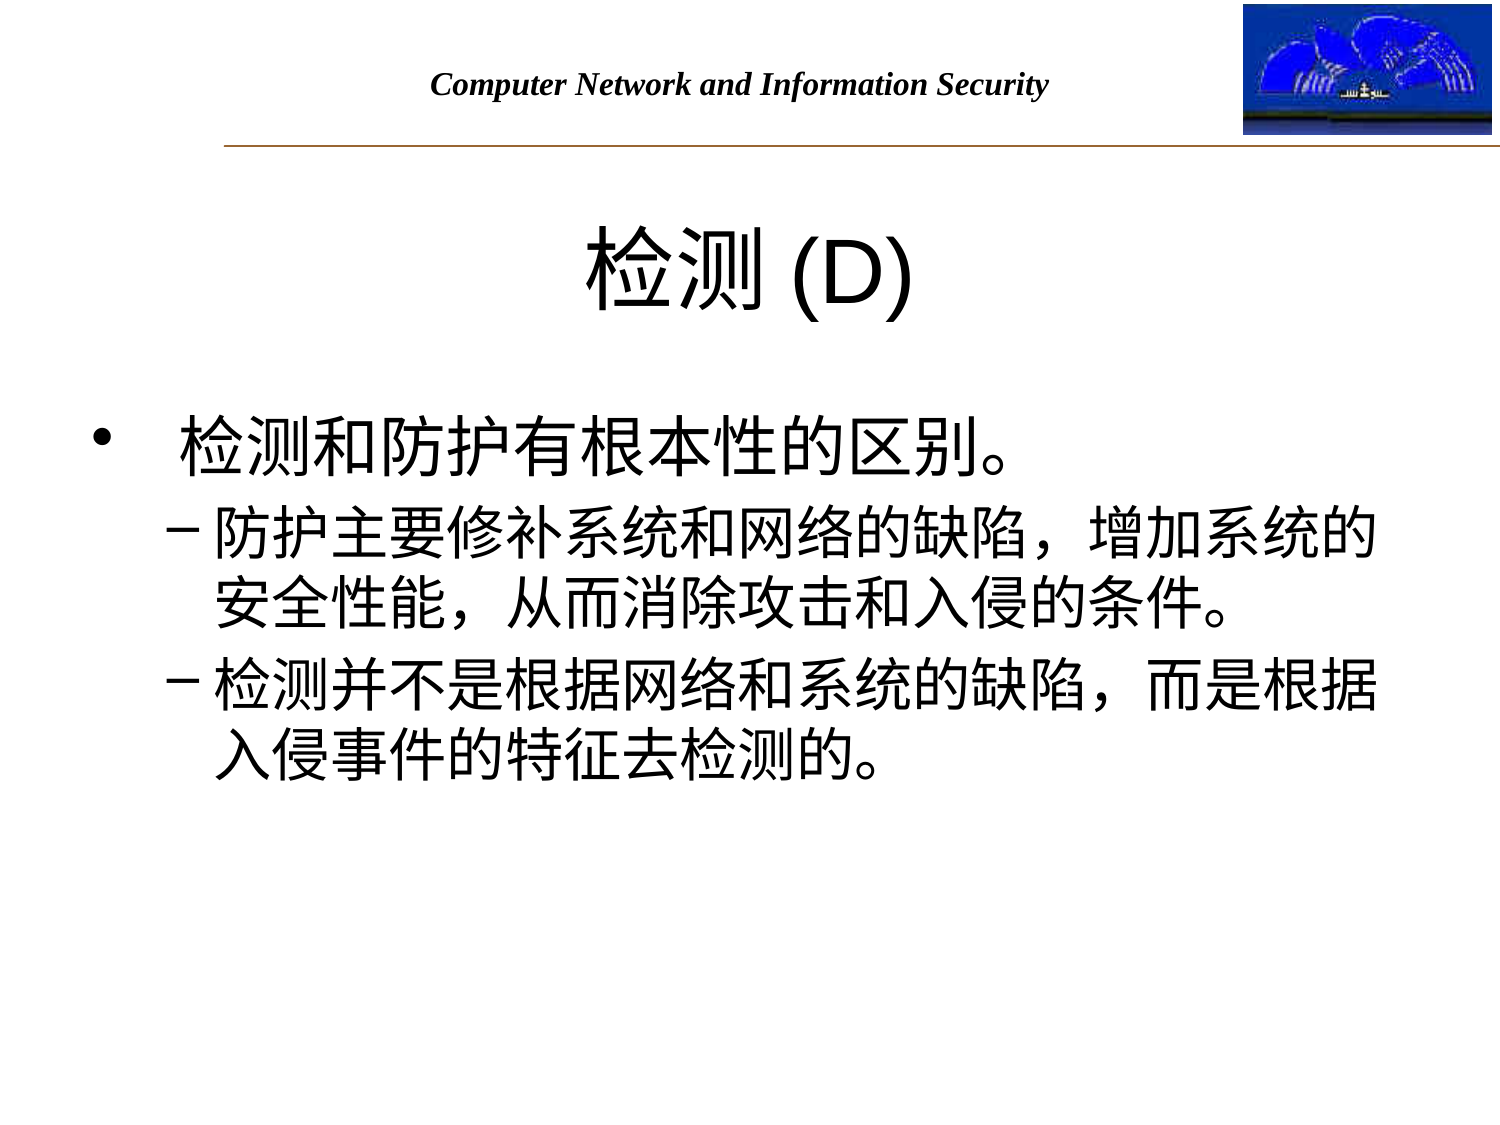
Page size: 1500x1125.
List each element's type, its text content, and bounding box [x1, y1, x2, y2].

list 检测和防护有根本性的区别。 防护主要修补系统和网络的缺陷，增加系统的安全性能，从而消除攻击和入侵的条件。 检测并不是根据网络和系统的缺陷，而是根据入侵事件的特征去检测的。 [76, 397, 1427, 953]
title 检测(D) [75, 208, 1425, 325]
